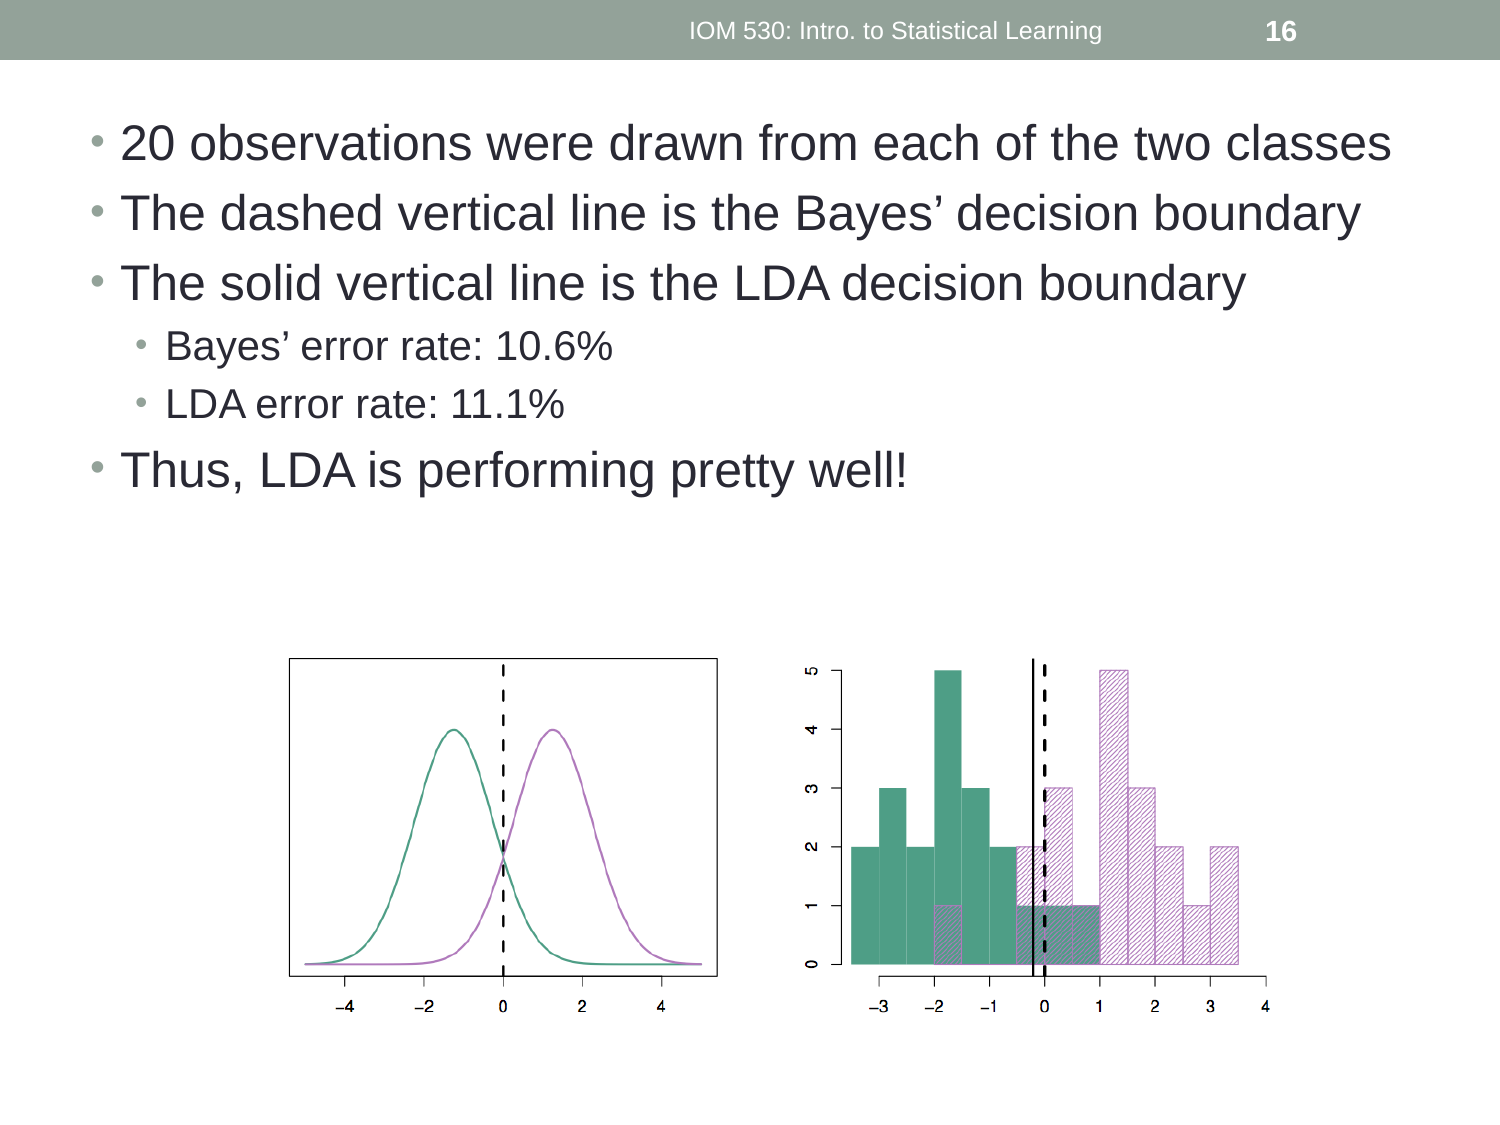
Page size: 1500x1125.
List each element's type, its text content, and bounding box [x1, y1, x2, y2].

list 20 observations were drawn from each of the two classes The dashed vertical line is the Bayes’ decision boundary The solid vertical line is the LDA decision boundary Bayes’ error rate: 10.6% LDA error rate: 11.1% Thus, LDA is performing pretty well! [75, 103, 1425, 1063]
slide_number 16 [1250, 3, 1425, 57]
footer IOM 530: Intro. to Statistical Learning [562, 3, 1238, 57]
picture [206, 577, 1312, 1081]
